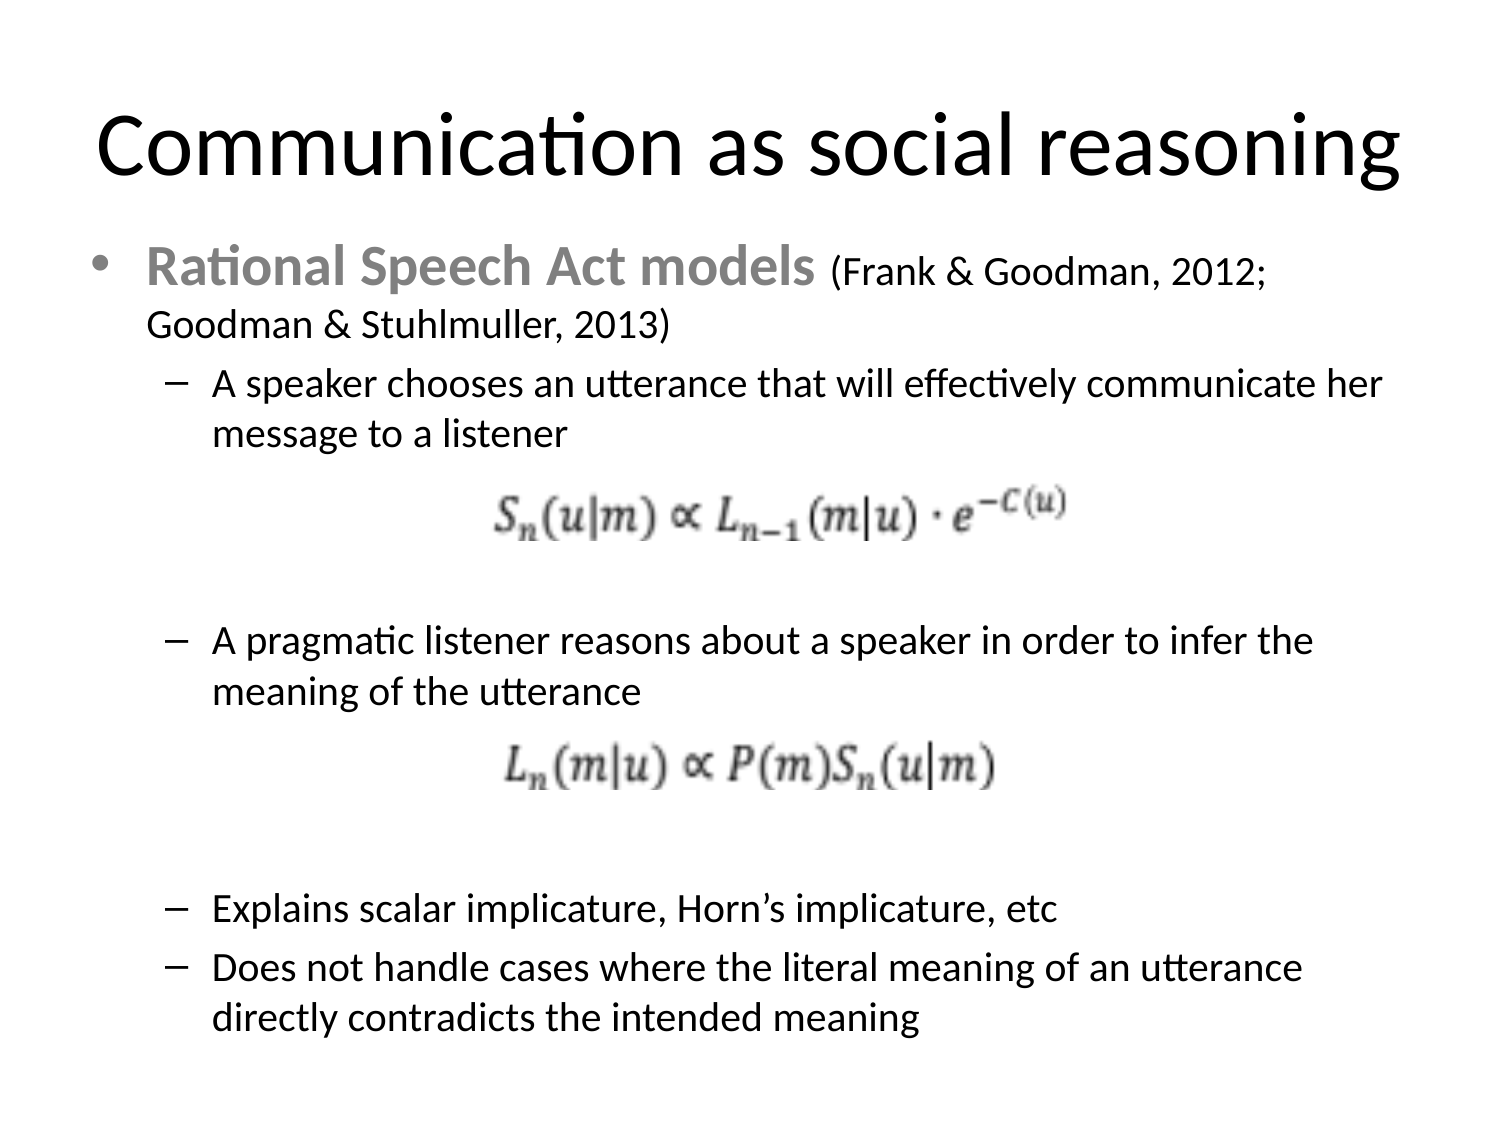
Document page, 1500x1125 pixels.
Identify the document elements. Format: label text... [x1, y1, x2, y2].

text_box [0, 481, 1500, 542]
list Rational Speech Act models (Frank & Goodman, 2012; Goodman & Stuhlmuller, 2013) A speaker chooses an utterance that will effectively communicate her message to a listener A pragmatic listener reasons about a speaker in order to infer the meaning of the utterance Explains scalar implicature, Horn’s implicature, etc Does not handle cases where the literal meaning of an utterance directly contradicts the intended meaning [75, 552, 1425, 732]
title Communication as social reasoning [75, 45, 1425, 219]
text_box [0, 735, 1500, 791]
list Rational Speech Act models (Frank & Goodman, 2012; Goodman & Stuhlmuller, 2013) A speaker chooses an utterance that will effectively communicate her message to a listener A pragmatic listener reasons about a speaker in order to infer the meaning of the utterance Explains scalar implicature, Horn’s implicature, etc Does not handle cases where the literal meaning of an utterance directly contradicts the intended meaning [75, 219, 1425, 479]
list Rational Speech Act models (Frank & Goodman, 2012; Goodman & Stuhlmuller, 2013) A speaker chooses an utterance that will effectively communicate her message to a listener A pragmatic listener reasons about a speaker in order to infer the meaning of the utterance Explains scalar implicature, Horn’s implicature, etc Does not handle cases where the literal meaning of an utterance directly contradicts the intended meaning [75, 800, 1425, 1026]
